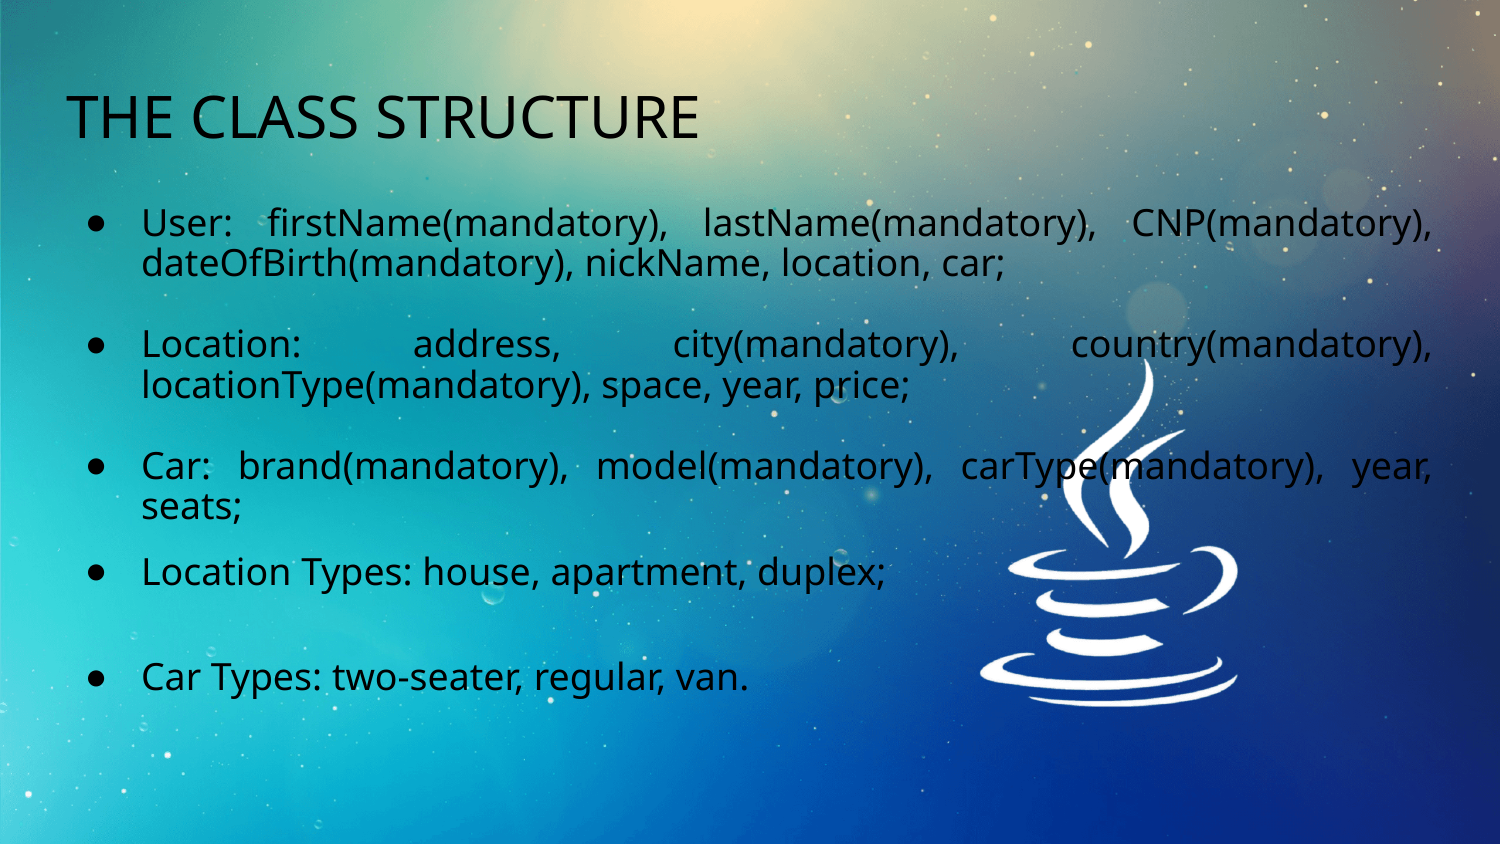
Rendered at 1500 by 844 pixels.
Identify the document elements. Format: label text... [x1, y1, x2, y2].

list User: firstName(mandatory), lastName(mandatory), CNP(mandatory), dateOfBirth(mandatory), nickName, location, car; Location: address, city(mandatory), country(mandatory), locationType(mandatory), space, year, price; Car: brand(mandatory), model(mandatory), carType(mandatory), year, seats; Location Types: house, apartment, duplex; Car Types: two-seater, regular, van. [51, 189, 1449, 750]
picture [0, 0, 1500, 844]
title The class structure [51, 72, 1449, 167]
picture [314, 817, 322, 829]
